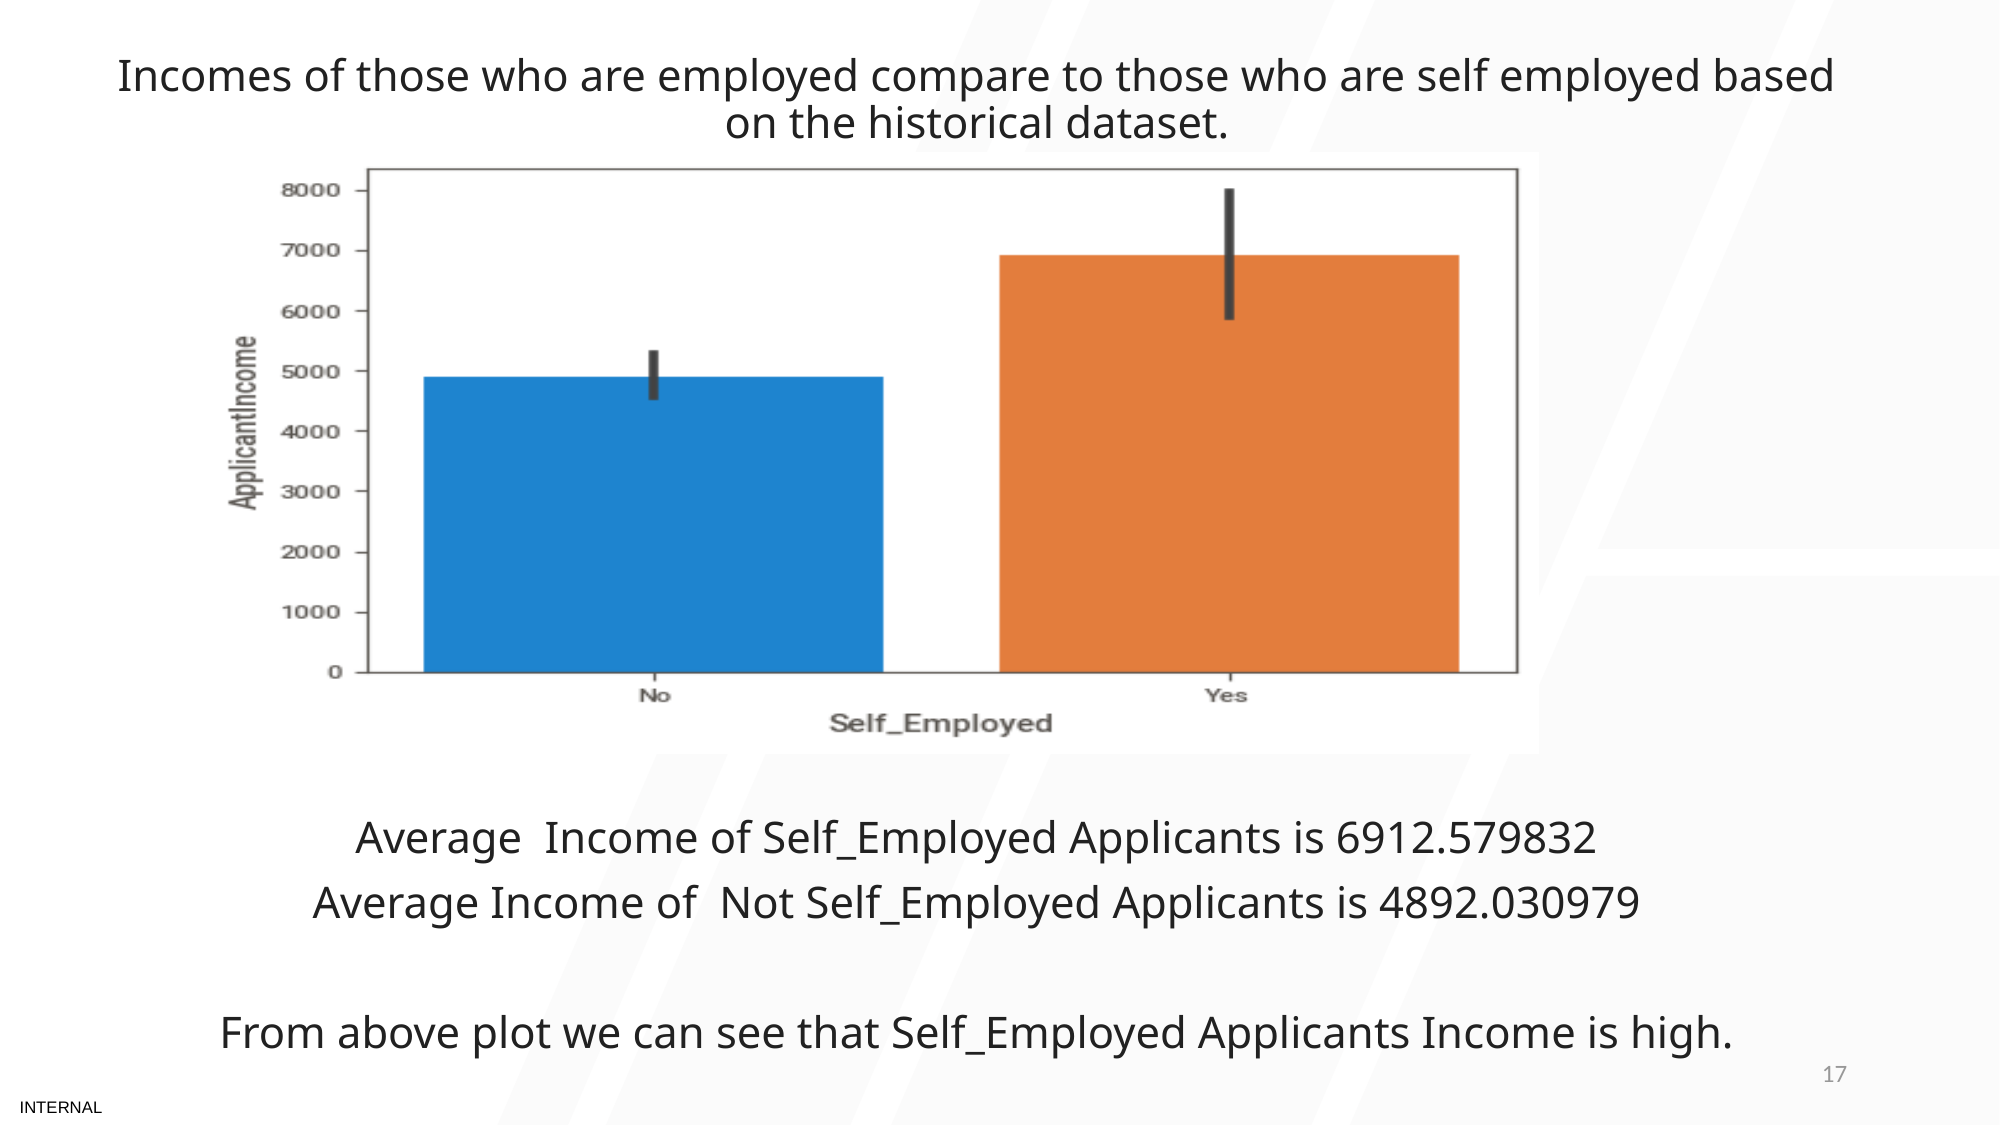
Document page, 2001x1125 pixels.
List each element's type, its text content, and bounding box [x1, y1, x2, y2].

picture [207, 152, 1539, 754]
slide_number 17 [1412, 1042, 1863, 1103]
subtitle Incomes of those who are employed compare to those who are self employed based on the historical dataset. Average Income of Self_Employed Applicants is 6912.579832 Average Income of Not Self_Employed Applicants is 4892.030979 From above plot we can see that Self_Employed Applicants Income is high. [78, 46, 1876, 1074]
